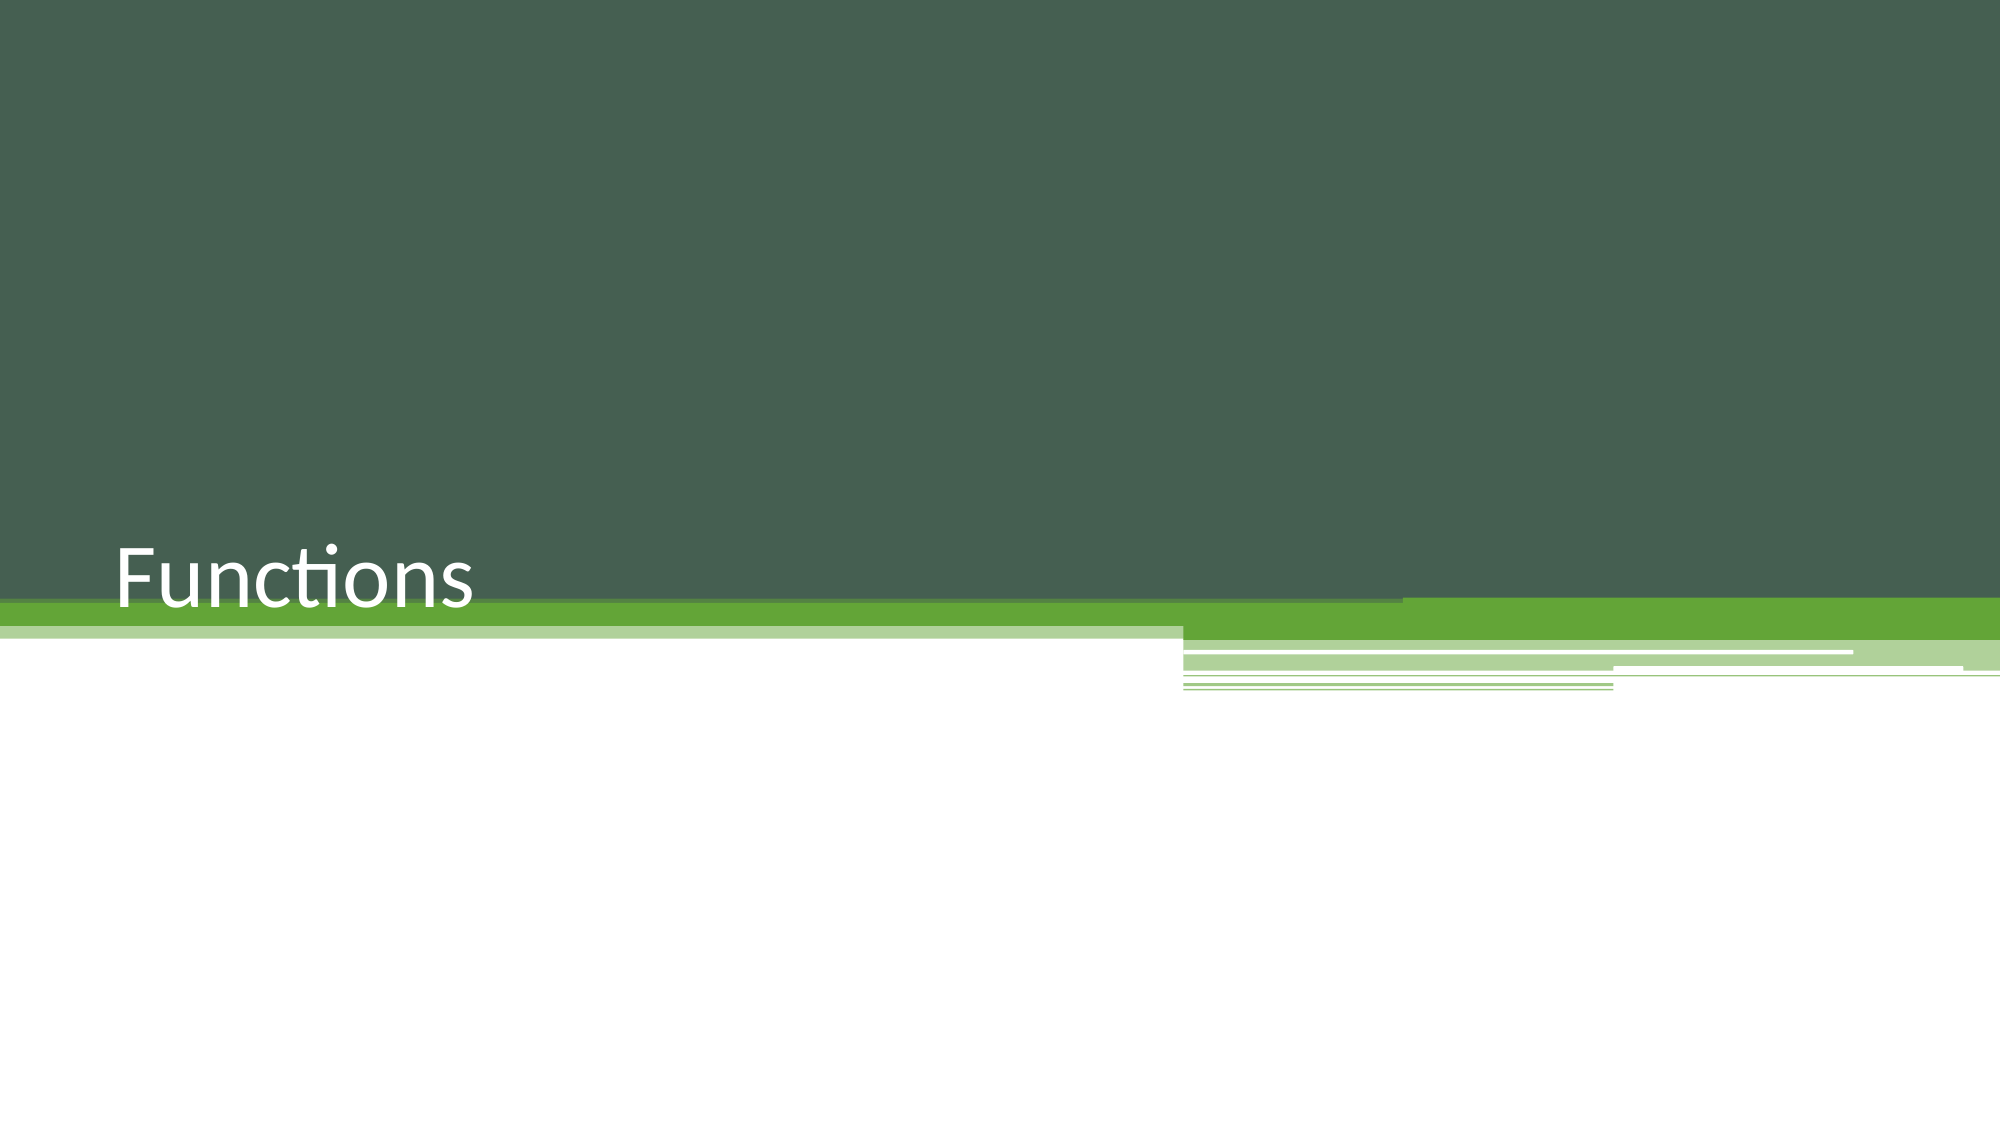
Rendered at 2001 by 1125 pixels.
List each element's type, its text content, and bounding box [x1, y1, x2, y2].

title Functions [99, 391, 1950, 633]
